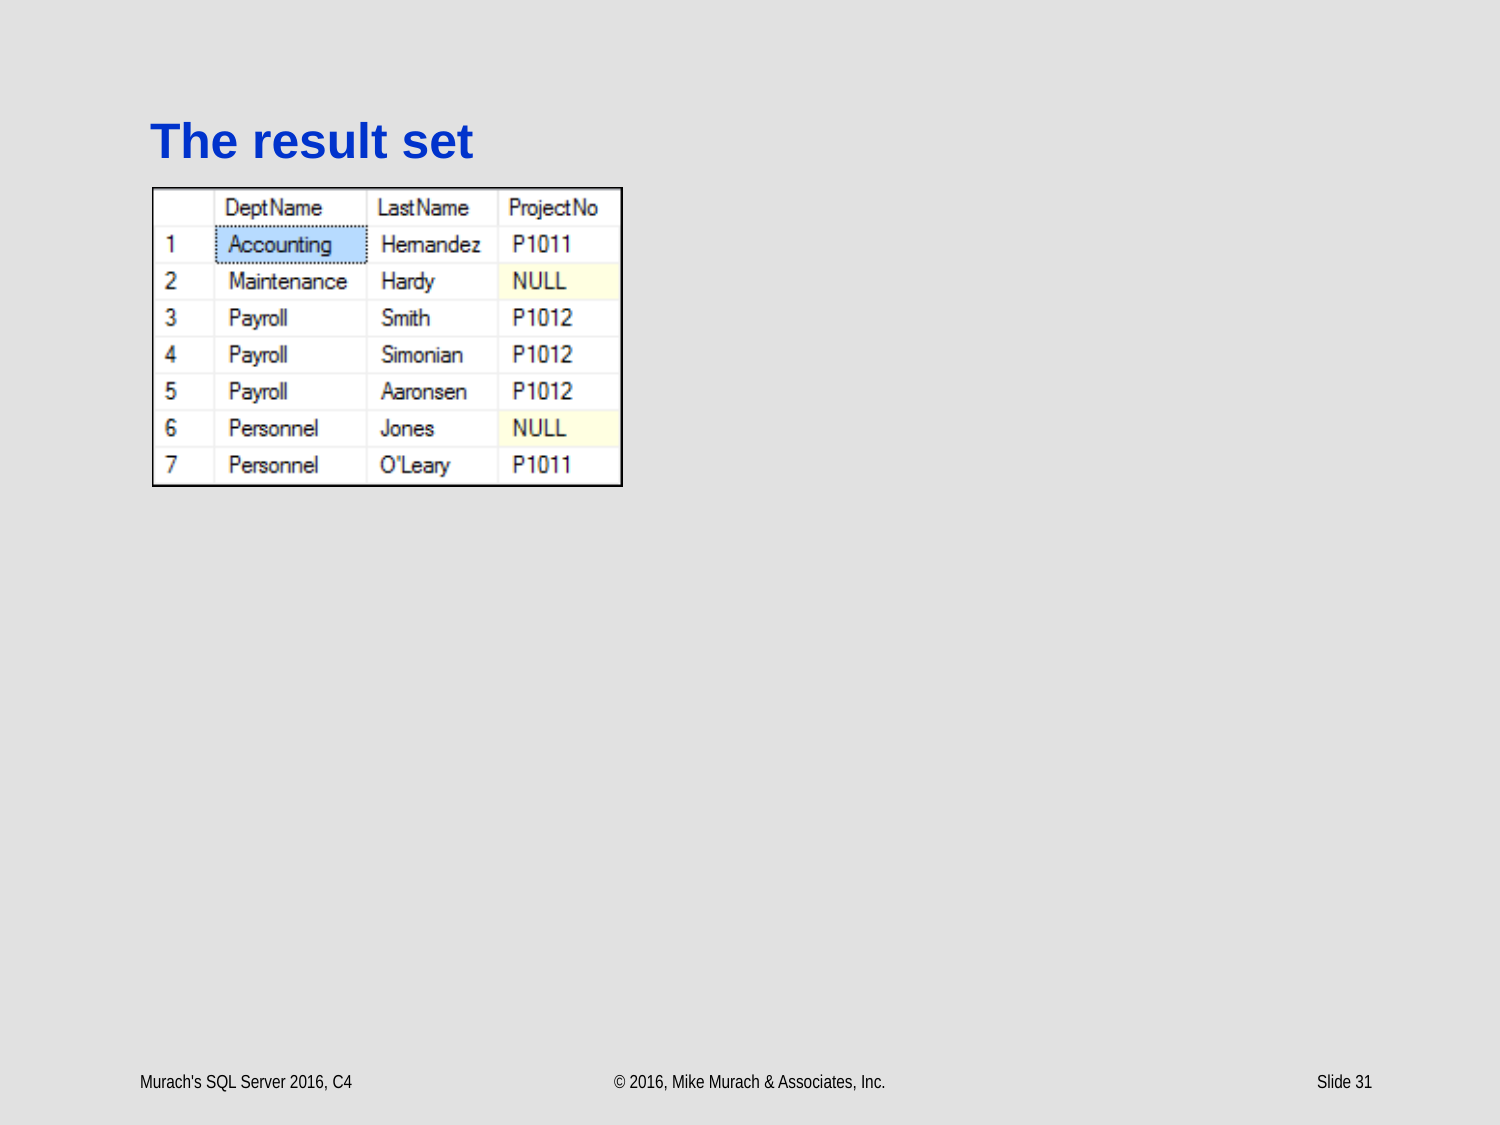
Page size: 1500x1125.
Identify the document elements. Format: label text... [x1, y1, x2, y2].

slide_number Slide 31 [1074, 1024, 1388, 1101]
slide_number Murach's SQL Server 2016, C4 [124, 1024, 451, 1101]
picture [151, 187, 623, 487]
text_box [149, 112, 1357, 245]
footer © 2016, Mike Murach & Associates, Inc. [474, 1024, 1026, 1101]
